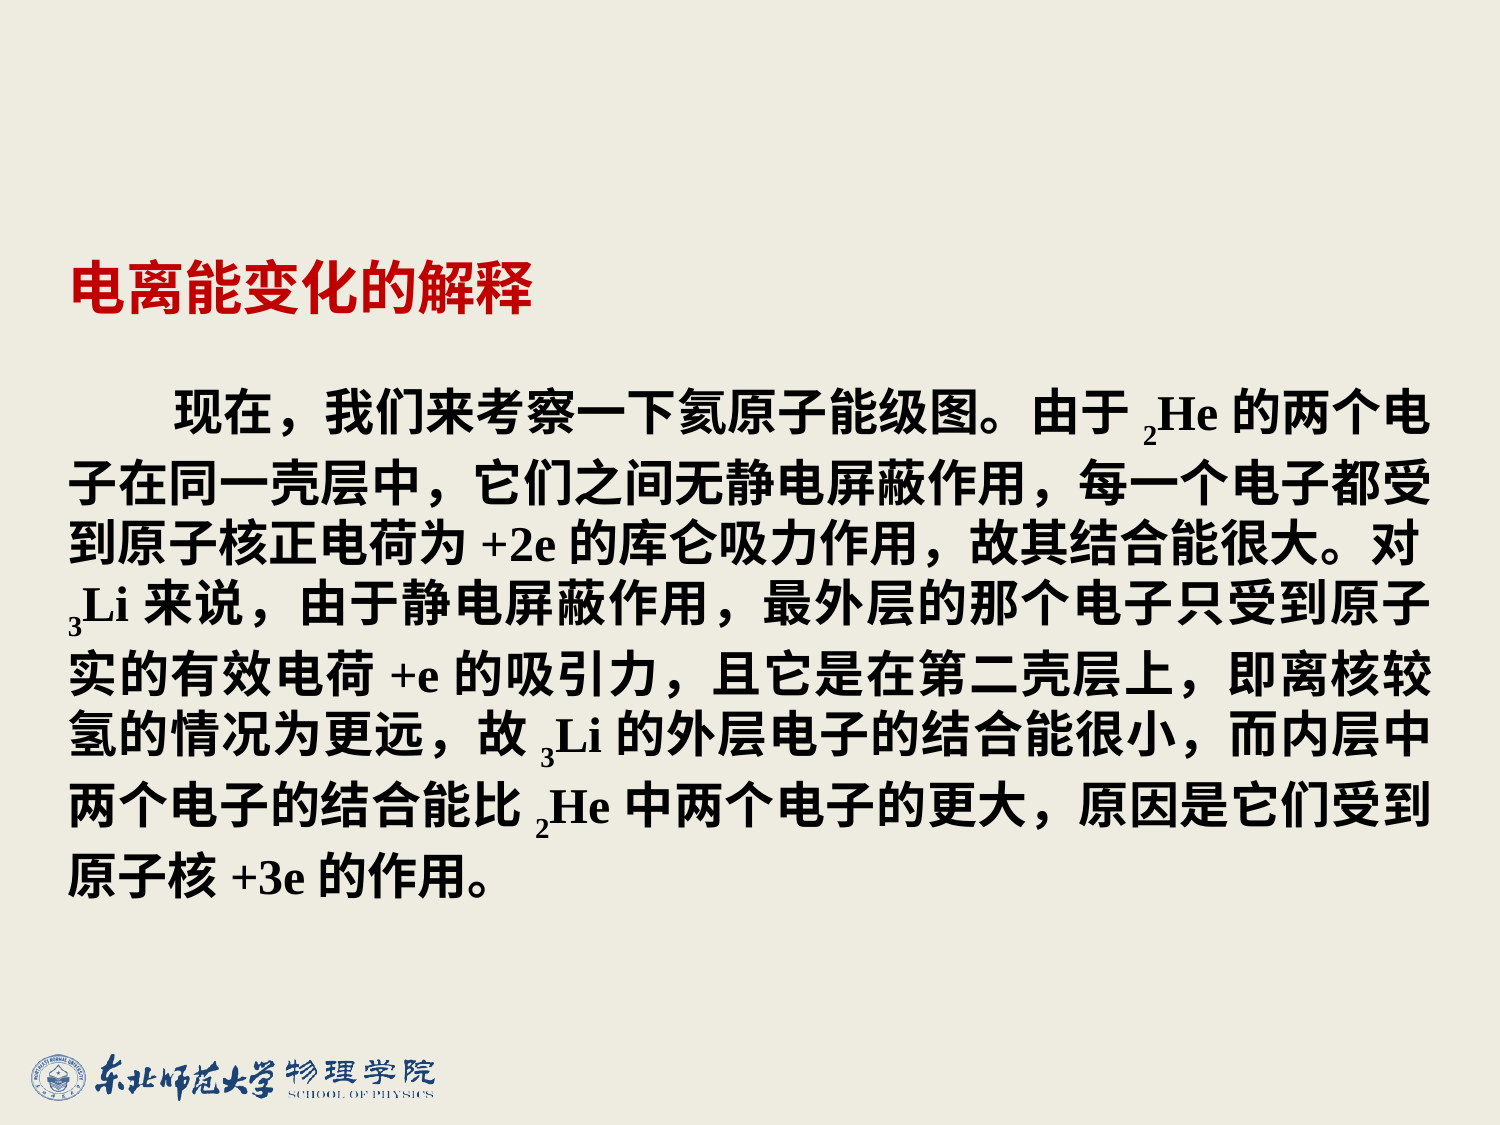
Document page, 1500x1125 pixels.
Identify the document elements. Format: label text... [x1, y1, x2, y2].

picture [20, 1054, 440, 1101]
text_box 电离能变化的解释 现在，我们来考察一下氦原子能级图。由于2He的两个电子在同一壳层中，它们之间无静电屏蔽作用，每一个电子都受到原子核正电荷为+2e的库仑吸力作用，故其结合能很大。对3Li来说，由于静电屏蔽作用，最外层的那个电子只受到原子实的有效电荷+e的吸引力，且它是在第二壳层上，即离核较氢的情况为更远，故3Li的外层电子的结合能很小，而内层中两个电子的结合能比2He中两个电子的更大，原因是它们受到原子核+3e的作用。 [53, 243, 1447, 912]
